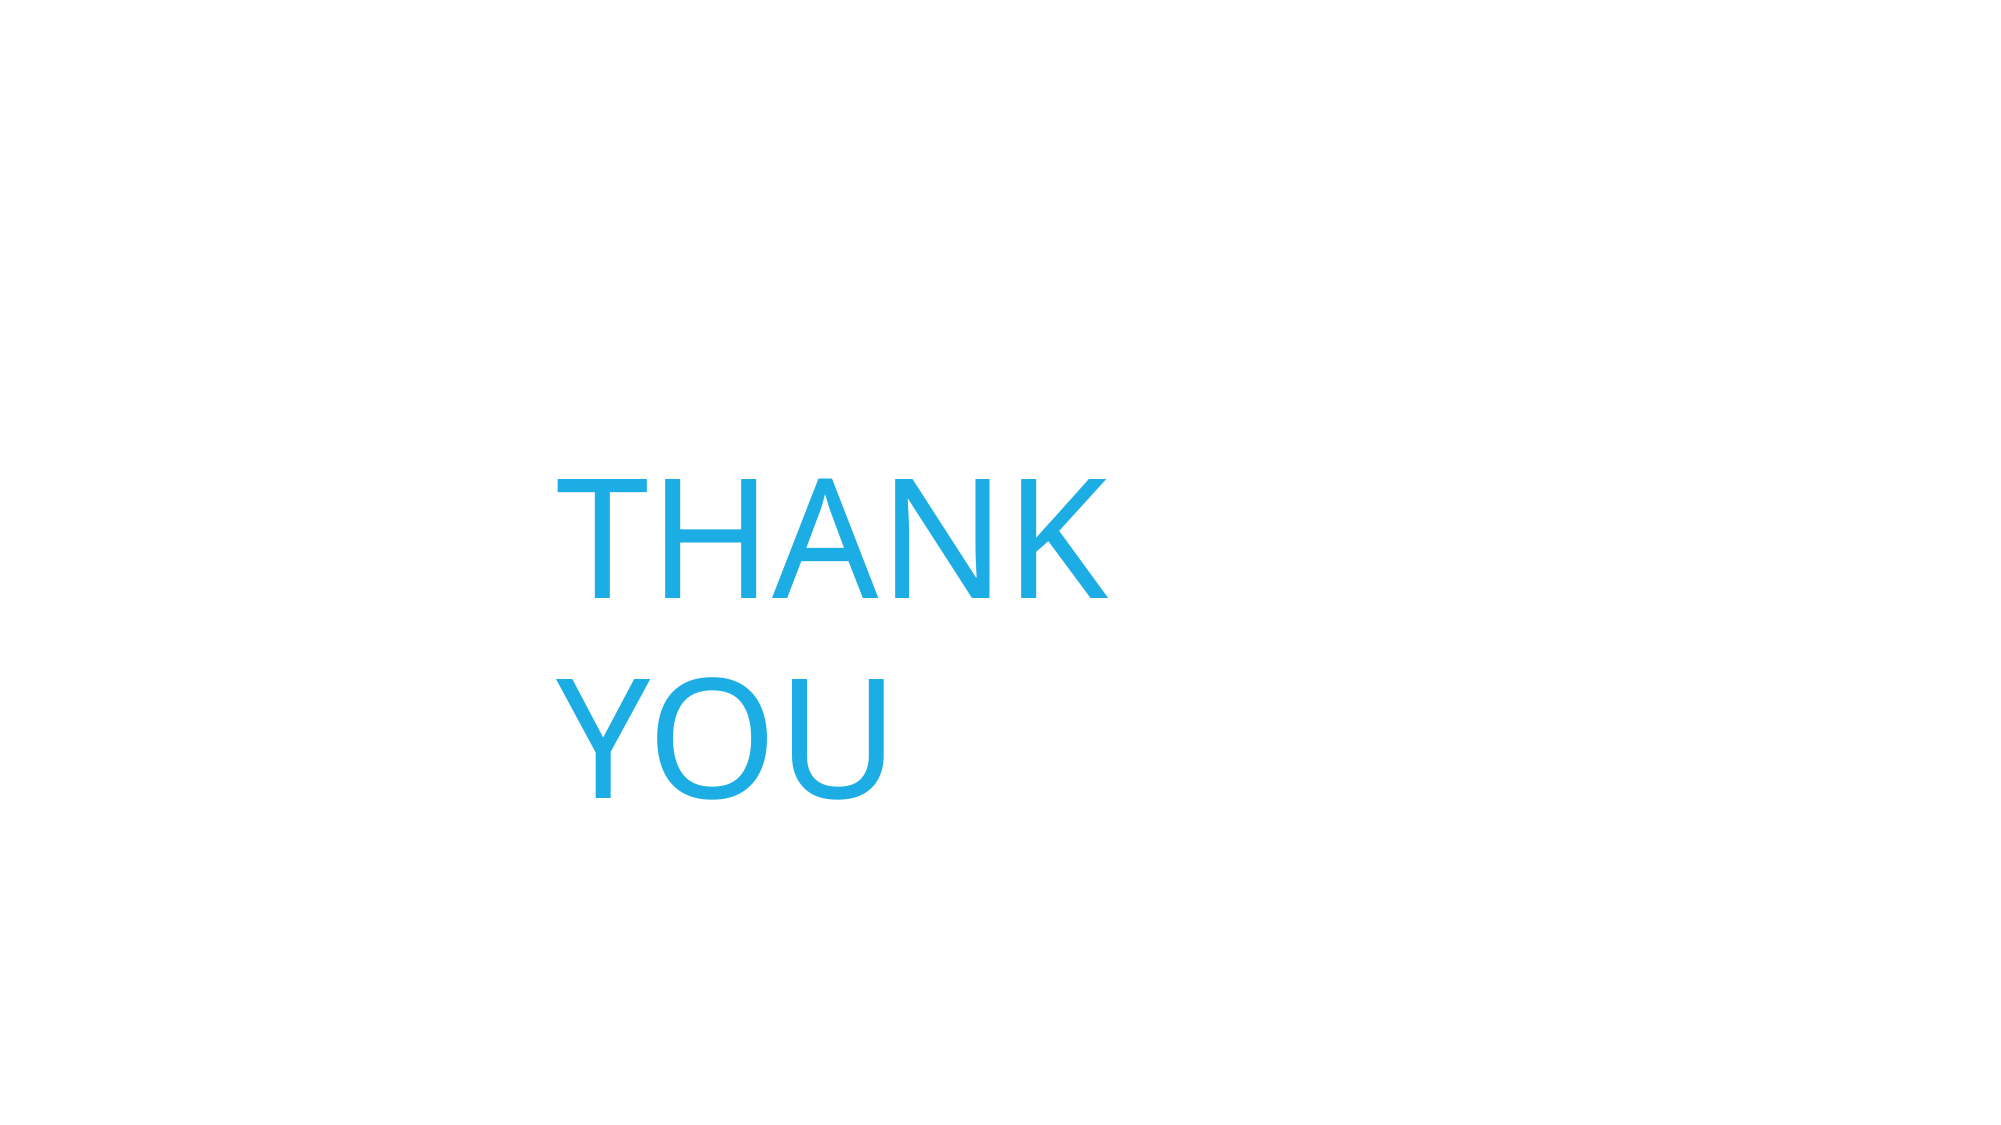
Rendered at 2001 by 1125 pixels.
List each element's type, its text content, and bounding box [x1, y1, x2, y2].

text_box THANK YOU [541, 424, 1459, 840]
